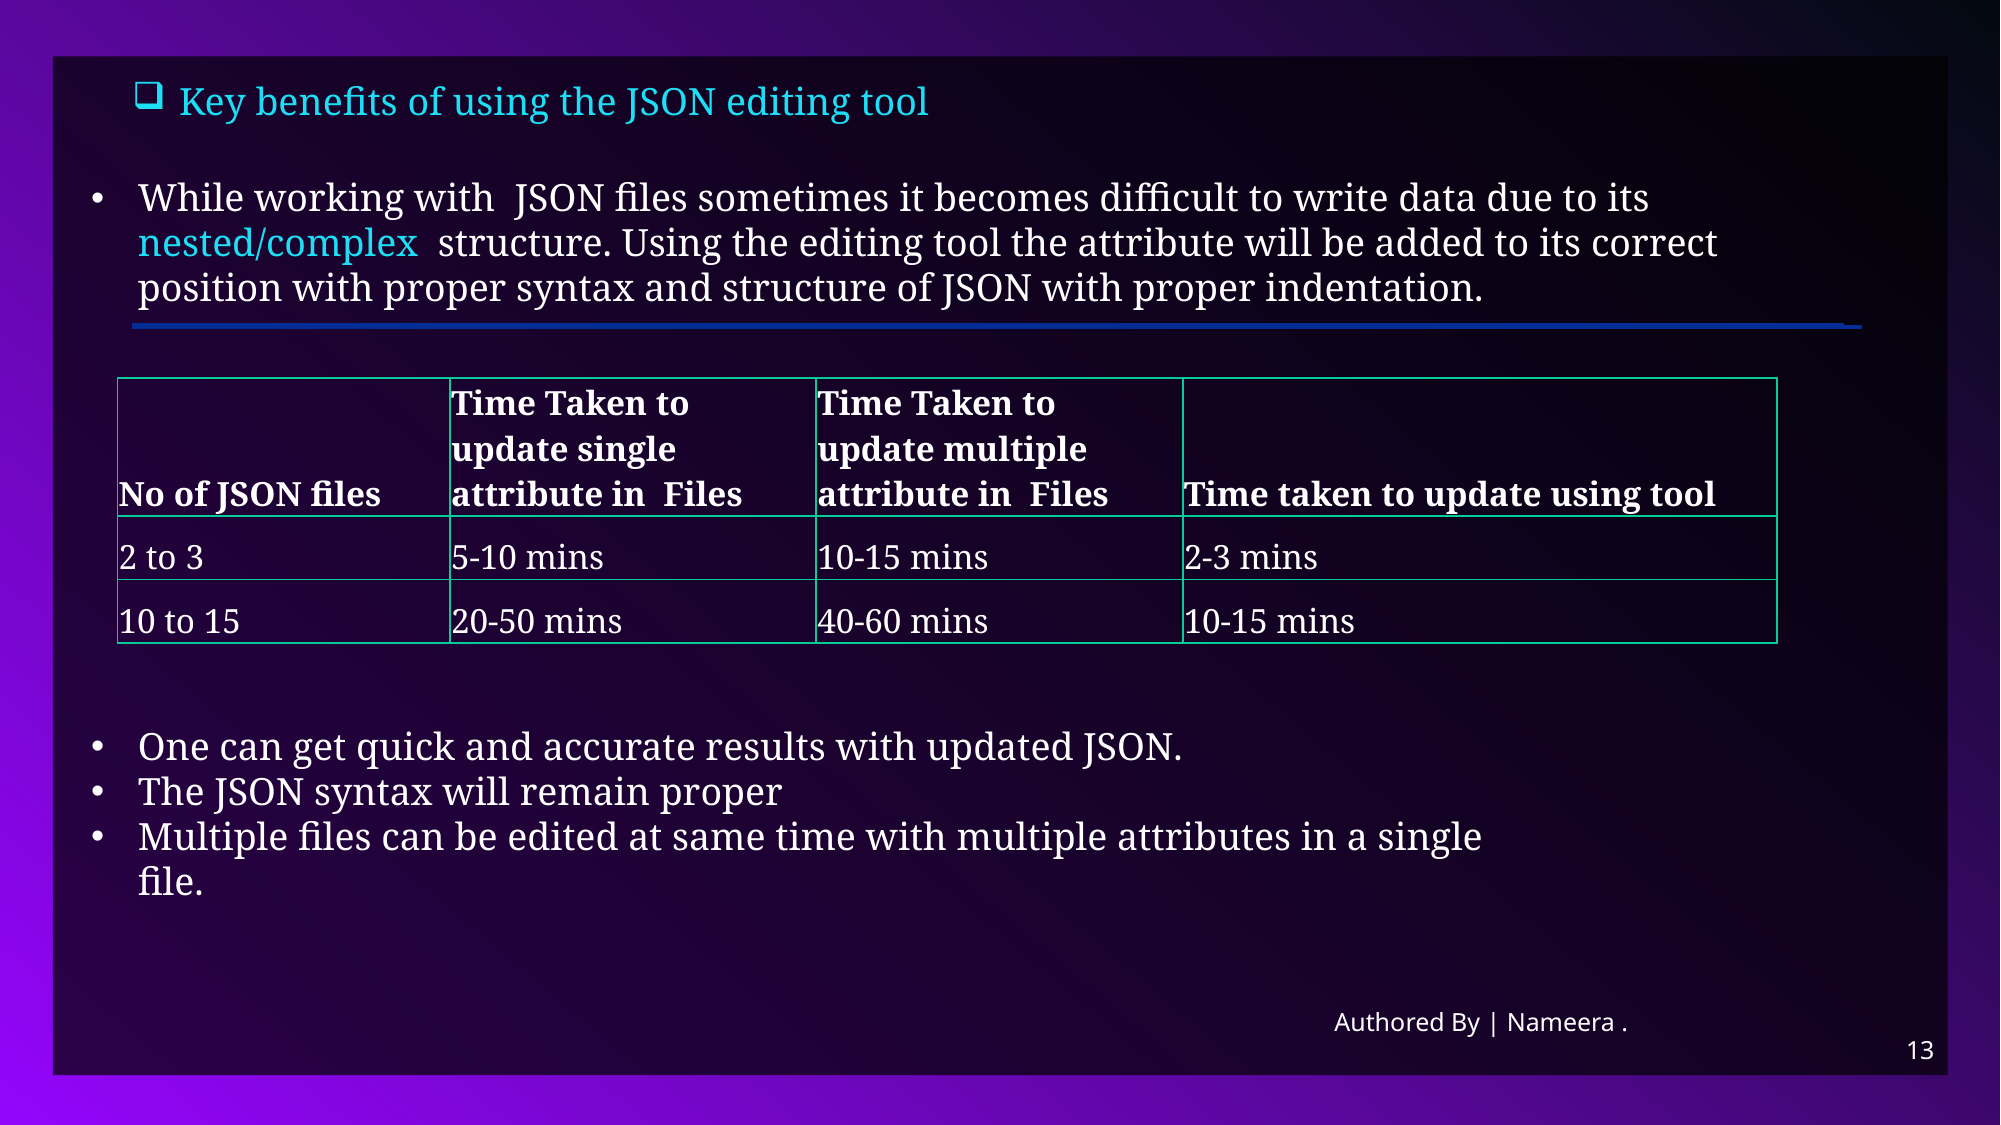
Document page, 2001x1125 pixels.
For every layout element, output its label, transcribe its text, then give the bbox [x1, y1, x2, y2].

table_cell 40-60 mins [817, 580, 1182, 642]
slide_number 13 [1499, 1052, 1950, 1082]
table_header Time taken to update using tool [1184, 379, 1776, 515]
text_box While working with JSON files sometimes it becomes difficult to write data due to its nested/complex structure. Using the editing tool the attribute will be added to its correct position with proper syntax and structure of JSON with proper indentation. [76, 167, 1777, 362]
table_cell 10-15 mins [1184, 580, 1776, 642]
table_cell 10 to 15 [118, 580, 449, 642]
footer Authored By | Nameera . [1319, 991, 2000, 1052]
table_cell 5-10 mins [451, 517, 815, 579]
table_header Time Taken to update multiple attribute in Files [817, 379, 1182, 515]
text_box Key benefits of using the JSON editing tool [117, 70, 1446, 131]
text_box One can get quick and accurate results with updated JSON. The JSON syntax will remain proper Multiple files can be edited at same time with multiple attributes in a single file. [76, 715, 1574, 1001]
table_cell 2 to 3 [118, 517, 449, 579]
table_cell 10-15 mins [817, 517, 1182, 579]
table_cell 20-50 mins [451, 580, 815, 642]
table_header No of JSON files [118, 379, 449, 515]
table_header Time Taken to update single attribute in Files [451, 379, 815, 515]
table_cell 2-3 mins [1184, 517, 1776, 579]
